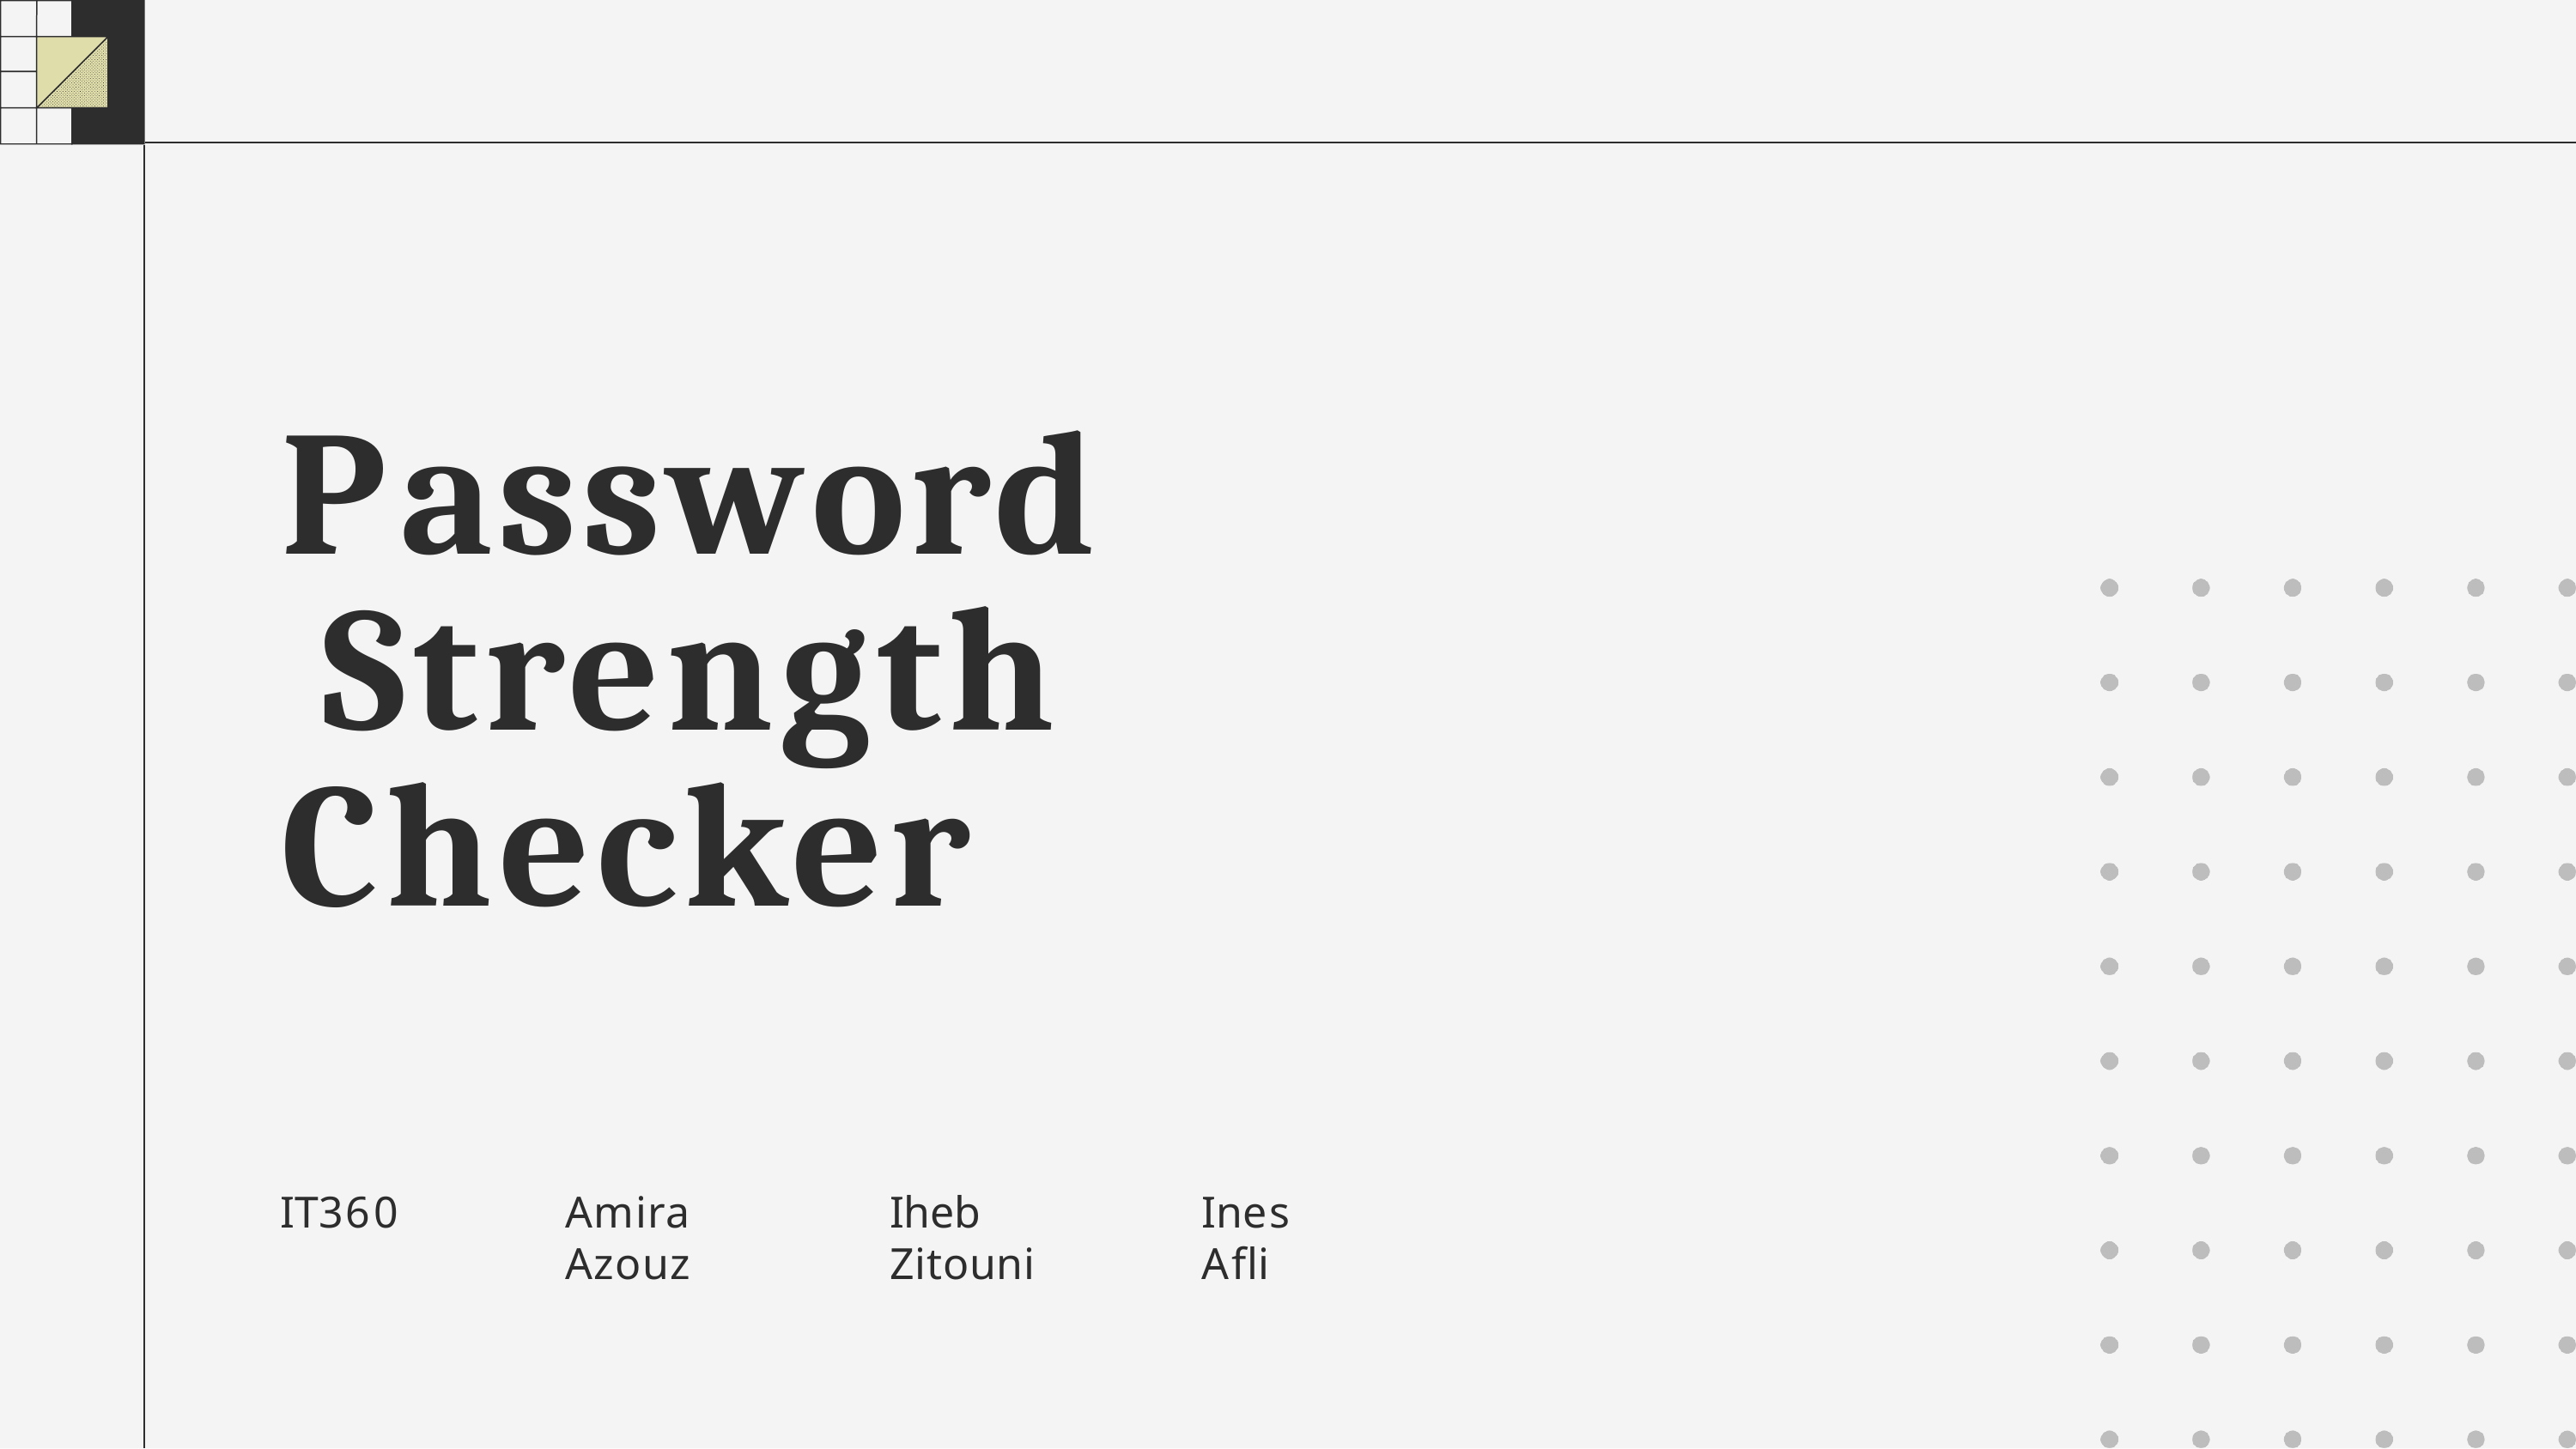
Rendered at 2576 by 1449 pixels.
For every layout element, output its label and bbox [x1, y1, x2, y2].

text_box [0, 0, 2576, 1449]
